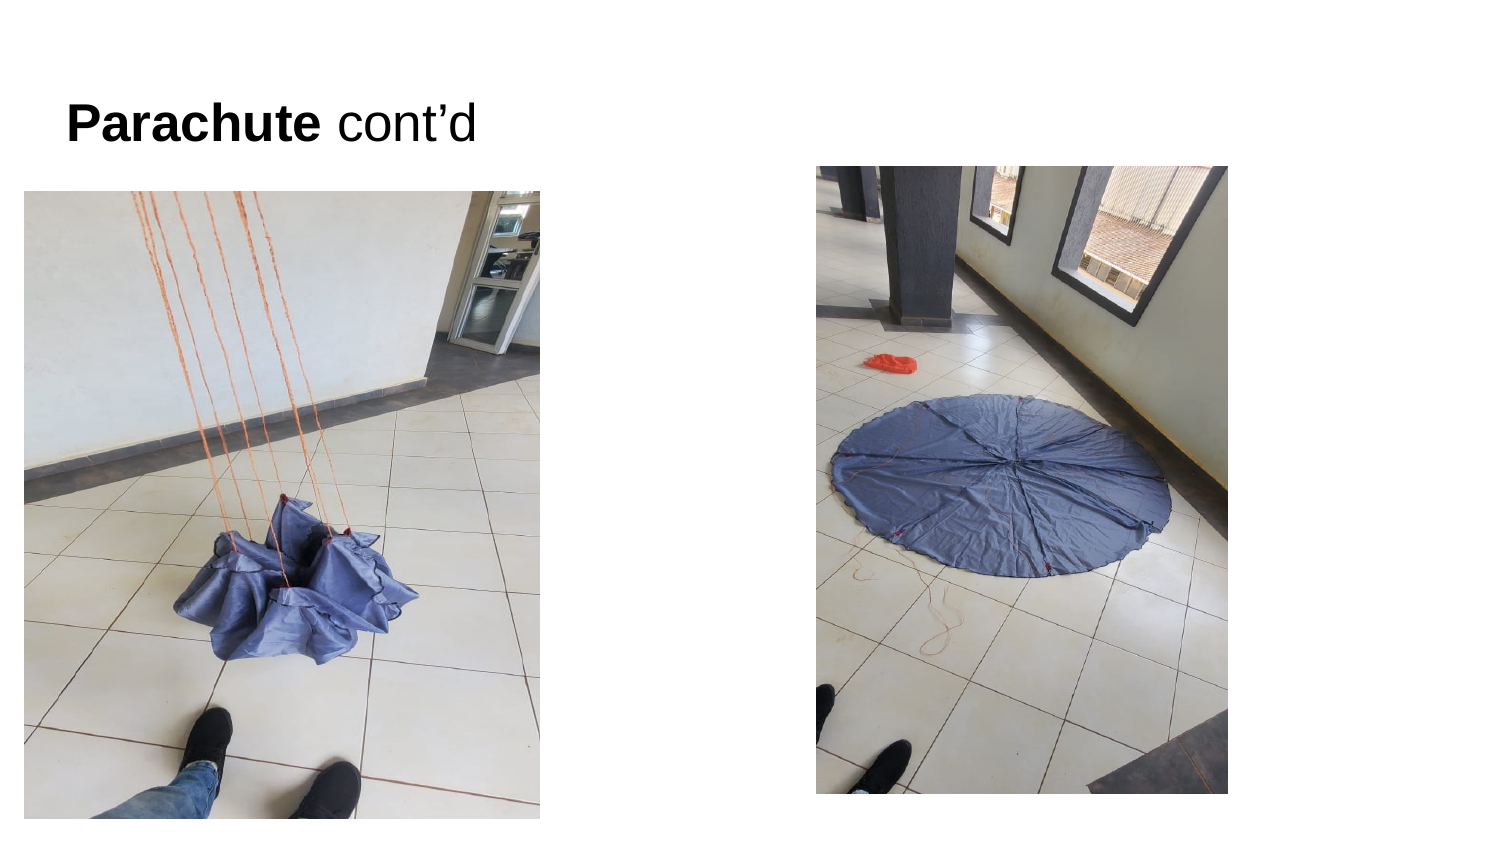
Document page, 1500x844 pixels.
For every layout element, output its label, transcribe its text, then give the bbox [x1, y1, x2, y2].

picture [816, 166, 1229, 794]
title Parachute cont’d [51, 72, 1449, 167]
picture [24, 191, 540, 819]
